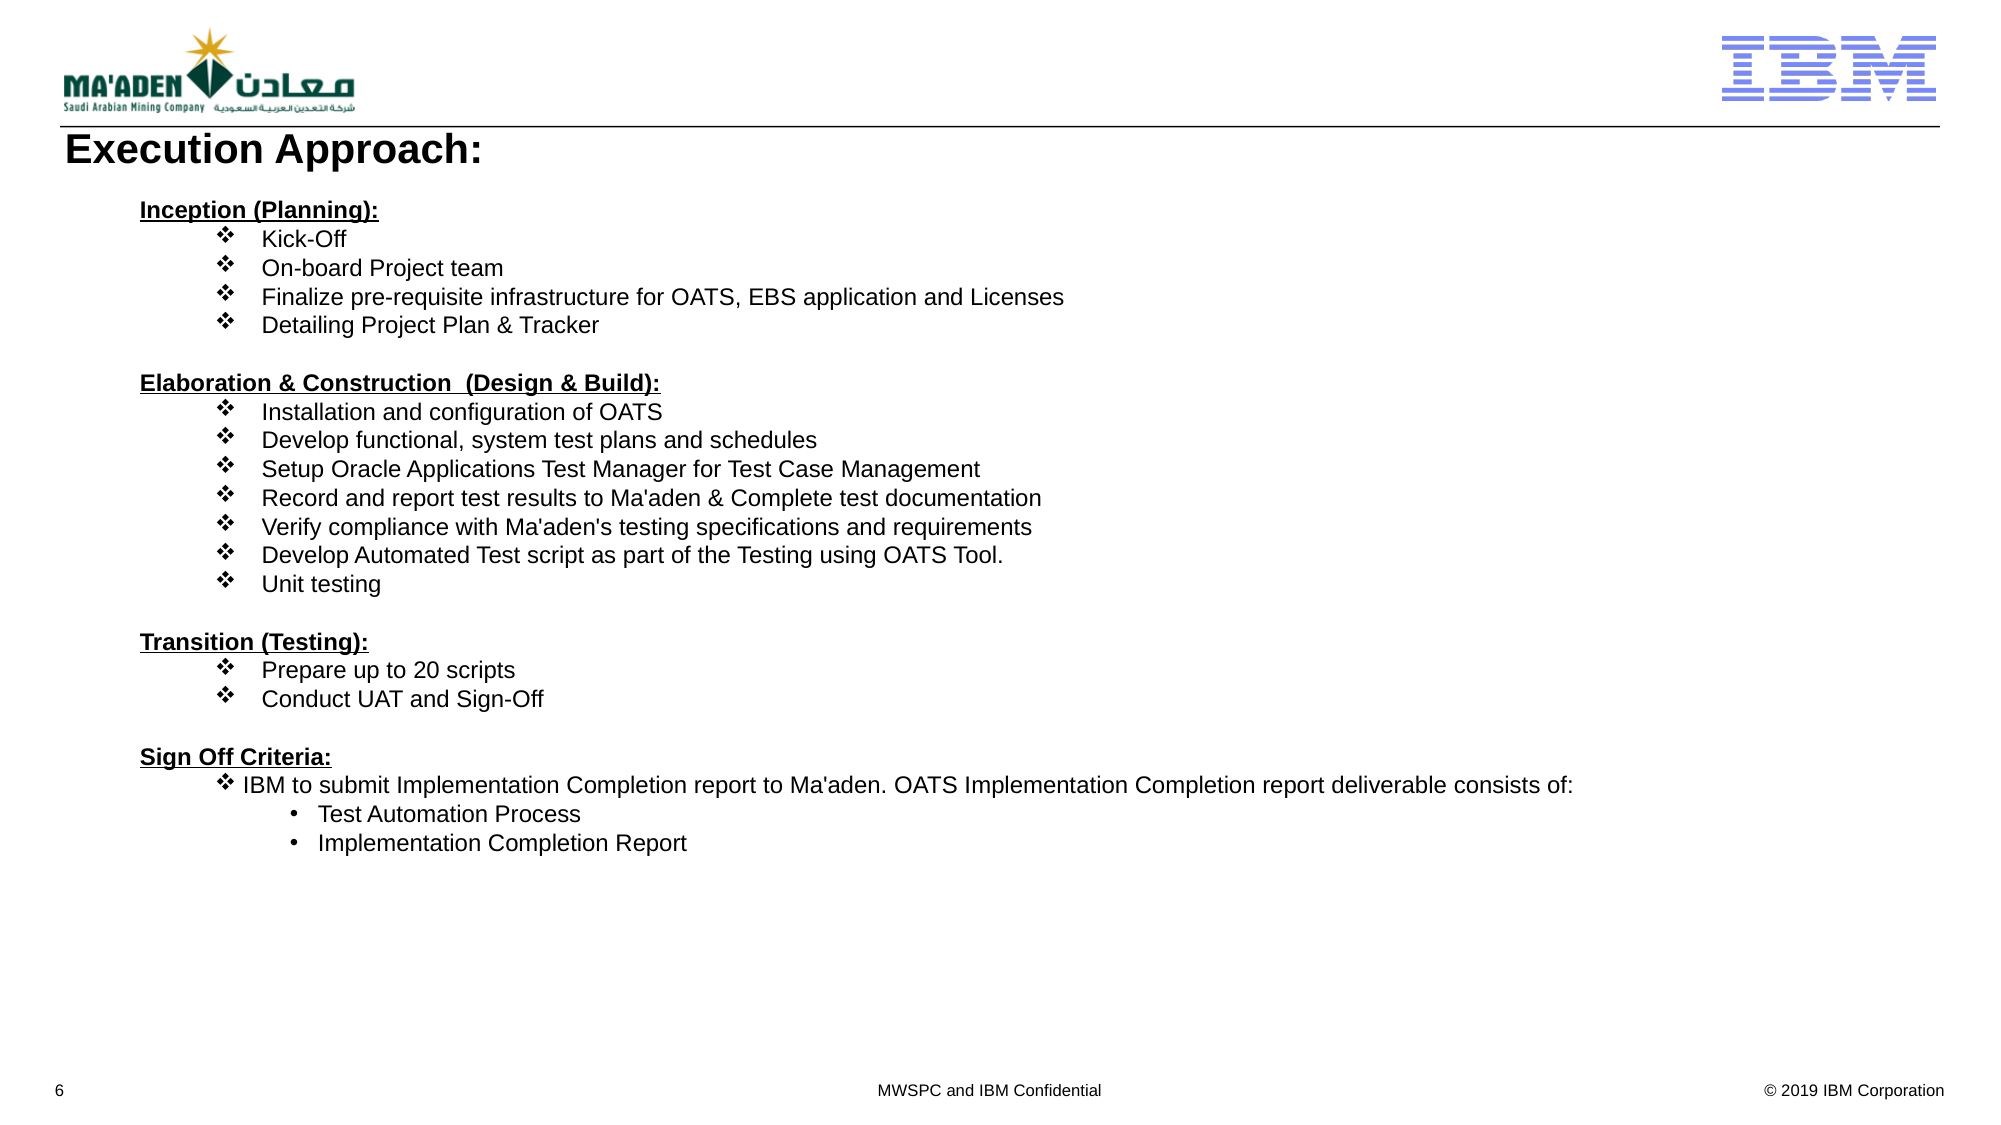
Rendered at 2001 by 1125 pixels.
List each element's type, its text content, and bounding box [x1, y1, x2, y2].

picture [64, 27, 355, 113]
picture [1722, 36, 1936, 101]
text_box Inception (Planning): Kick-Off On-board Project team Finalize pre-requisite infrastructure for OATS, EBS application and Licenses Detailing Project Plan & Tracker Elaboration & Construction (Design & Build): Installation and configuration of OATS Develop functional, system test plans and schedules Setup Oracle Applications Test Manager for Test Case Management Record and report test results to Ma'aden & Complete test documentation Verify compliance with Ma'aden's testing specifications and requirements Develop Automated Test script as part of the Testing using OATS Tool. Unit testing Transition (Testing): Prepare up to 20 scripts Conduct UAT and Sign-Off Sign Off Criteria: IBM to submit Implementation Completion report to Ma'aden. OATS Implementation Completion report deliverable consists of: Test Automation Process Implementation Completion Report [49, 187, 1890, 864]
text_box Execution Approach: [49, 114, 1625, 179]
